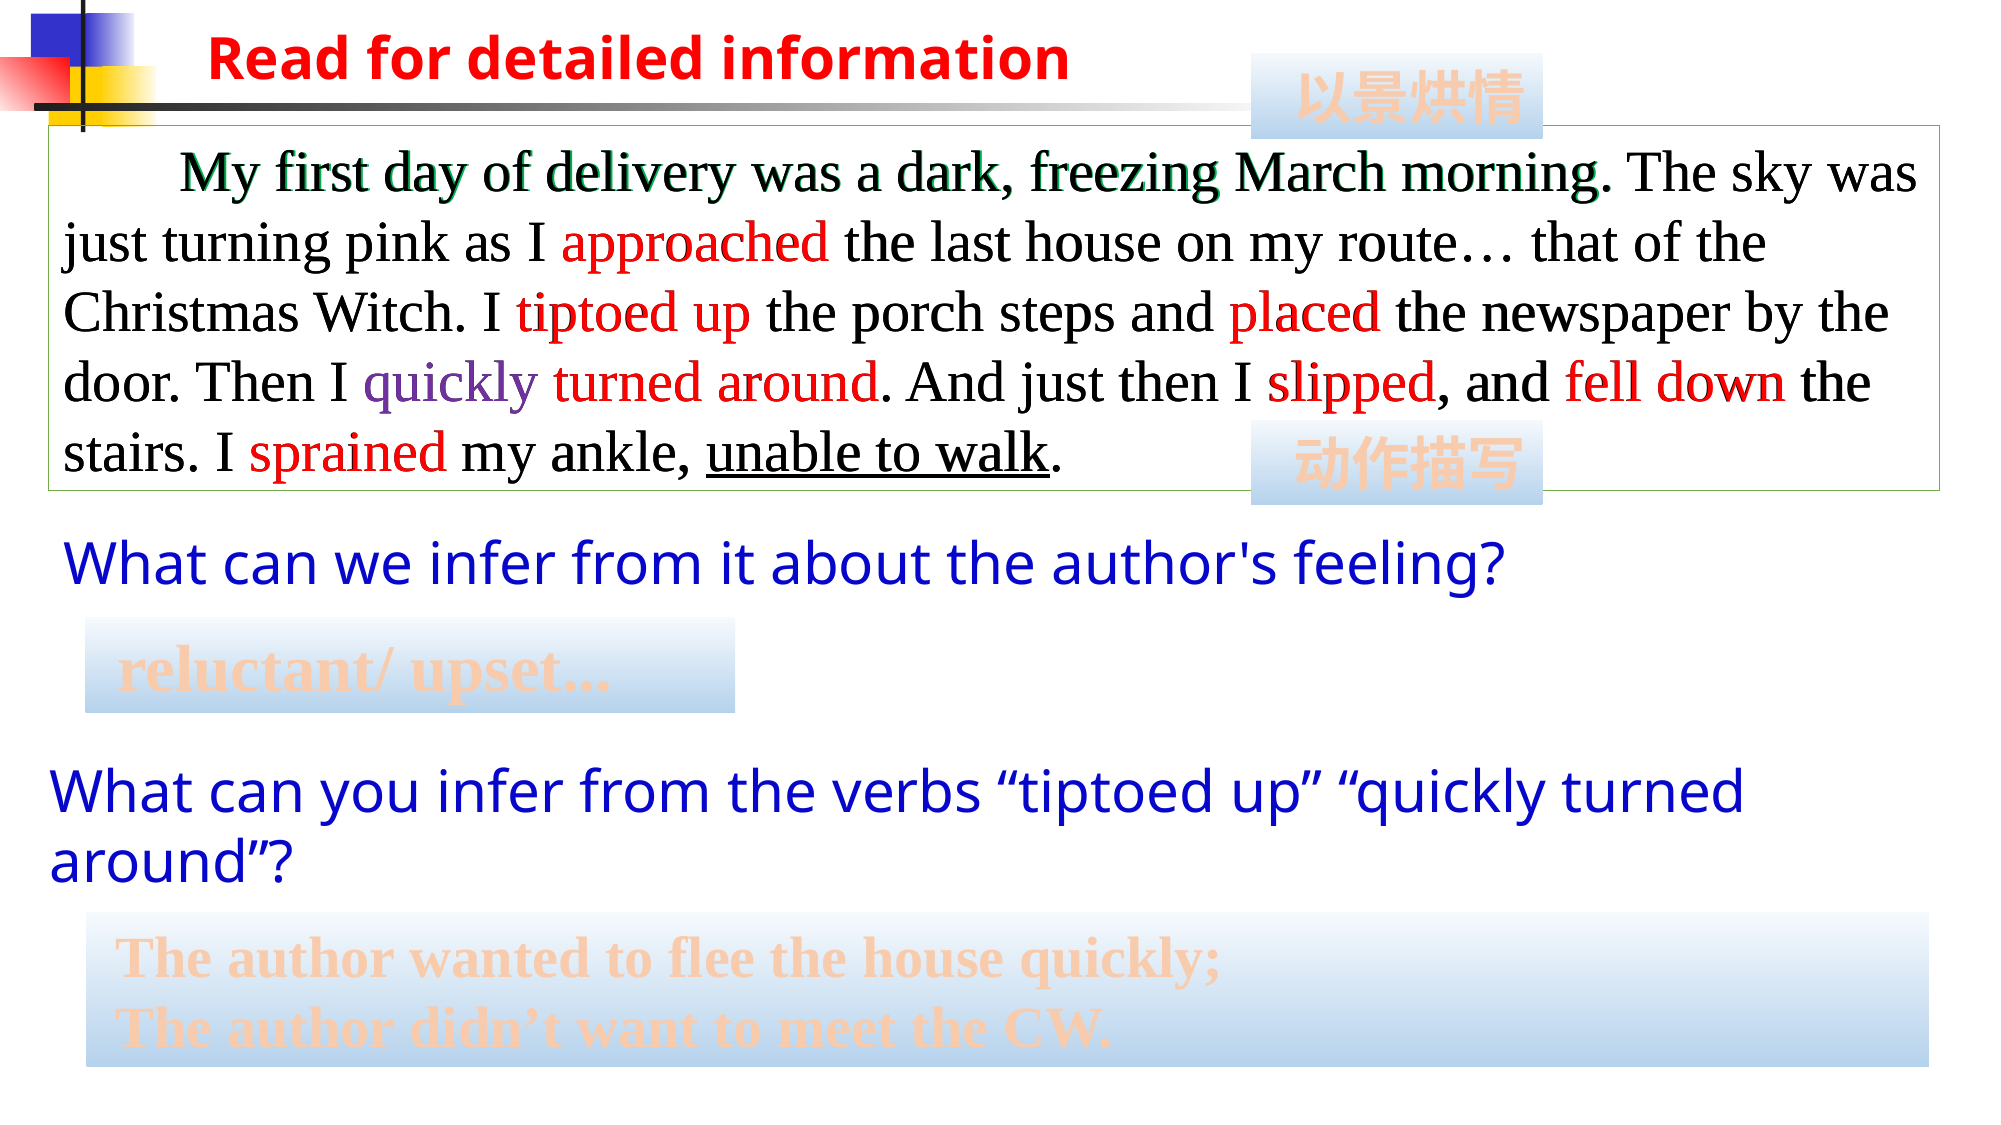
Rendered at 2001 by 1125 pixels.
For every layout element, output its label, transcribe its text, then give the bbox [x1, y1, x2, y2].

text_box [0, 0, 1301, 133]
text_box What can you infer from the verbs “tiptoed up” “quickly turned around”? [34, 746, 1908, 902]
text_box reluctant/ upset... [85, 617, 736, 713]
text_box The author wanted to flee the house quickly; The author didn’t want to meet the CW. [86, 912, 1929, 1067]
text_box What can we infer from it about the author's feeling? [48, 518, 1869, 604]
text_box 以景烘情 [1251, 53, 1543, 139]
text_box My first day of delivery was a dark, freezing March morning. The sky was just turning pink as I approached the last house on my route… that of the Christmas Witch. I tiptoed up the porch steps and placed the newspaper by the door. Then I quickly turned around. And just then I slipped, and fell down the stairs. I sprained my ankle, unable to walk. [48, 125, 1940, 491]
text_box 动作描写 [1251, 420, 1543, 505]
